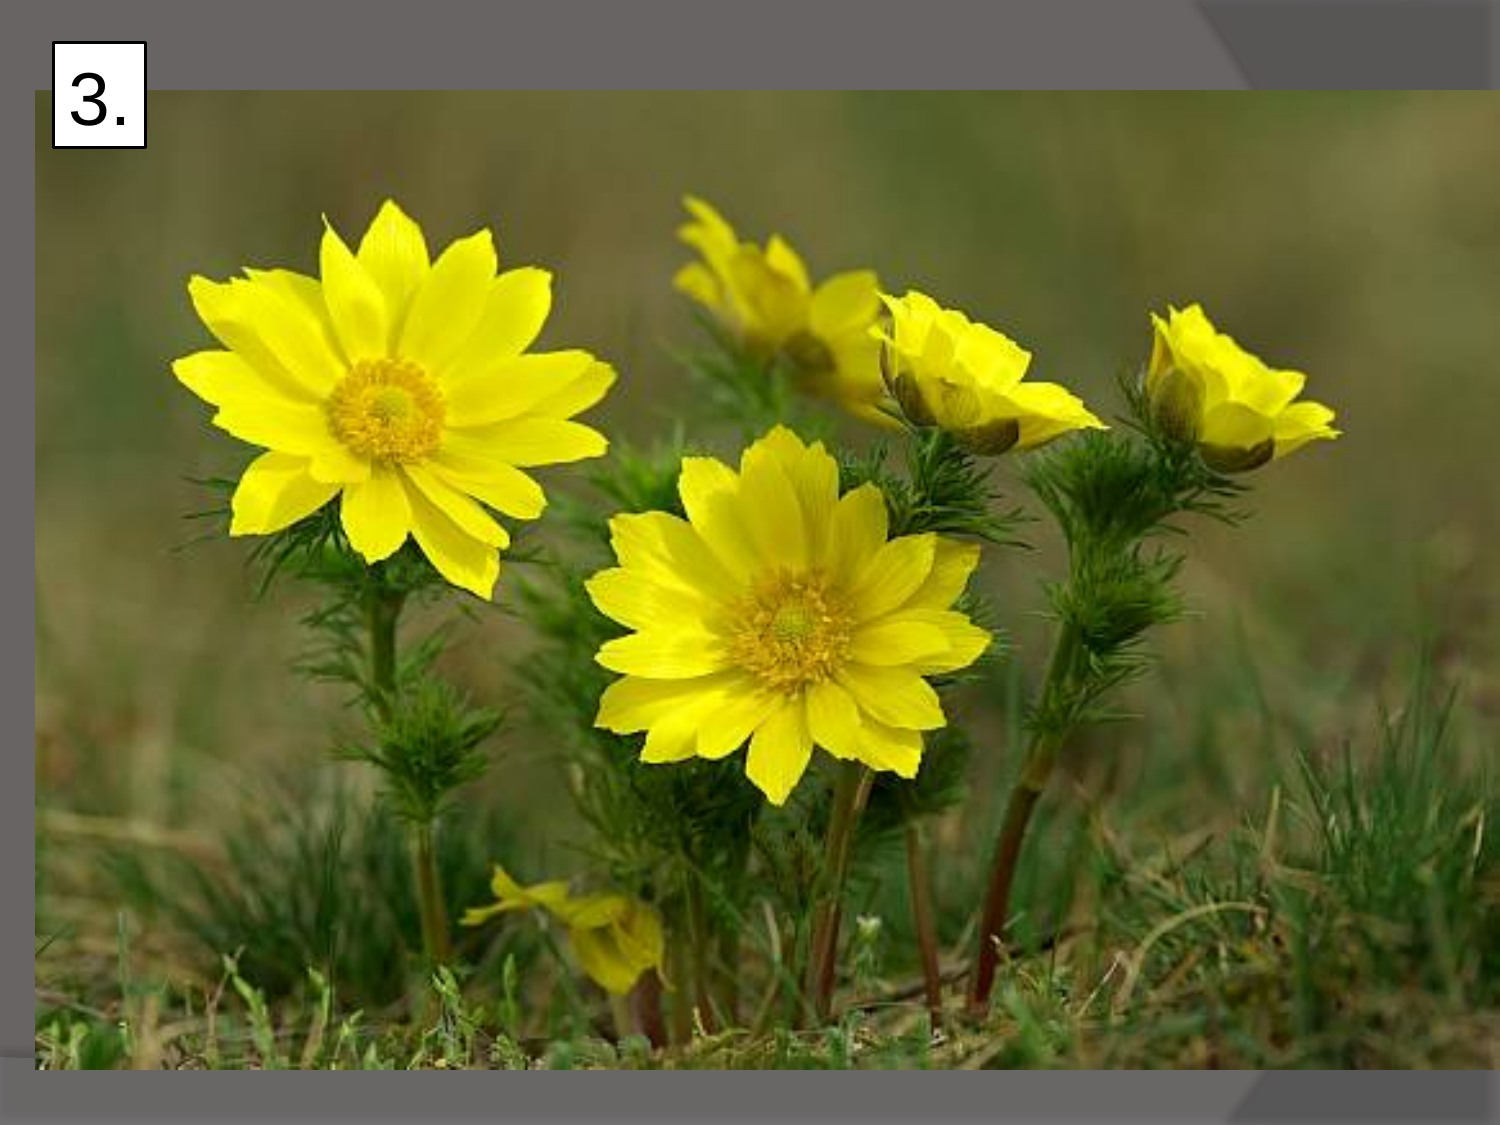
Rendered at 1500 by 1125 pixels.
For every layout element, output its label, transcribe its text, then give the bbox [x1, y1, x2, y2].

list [34, 90, 1500, 1070]
text_box 3. [52, 41, 147, 80]
